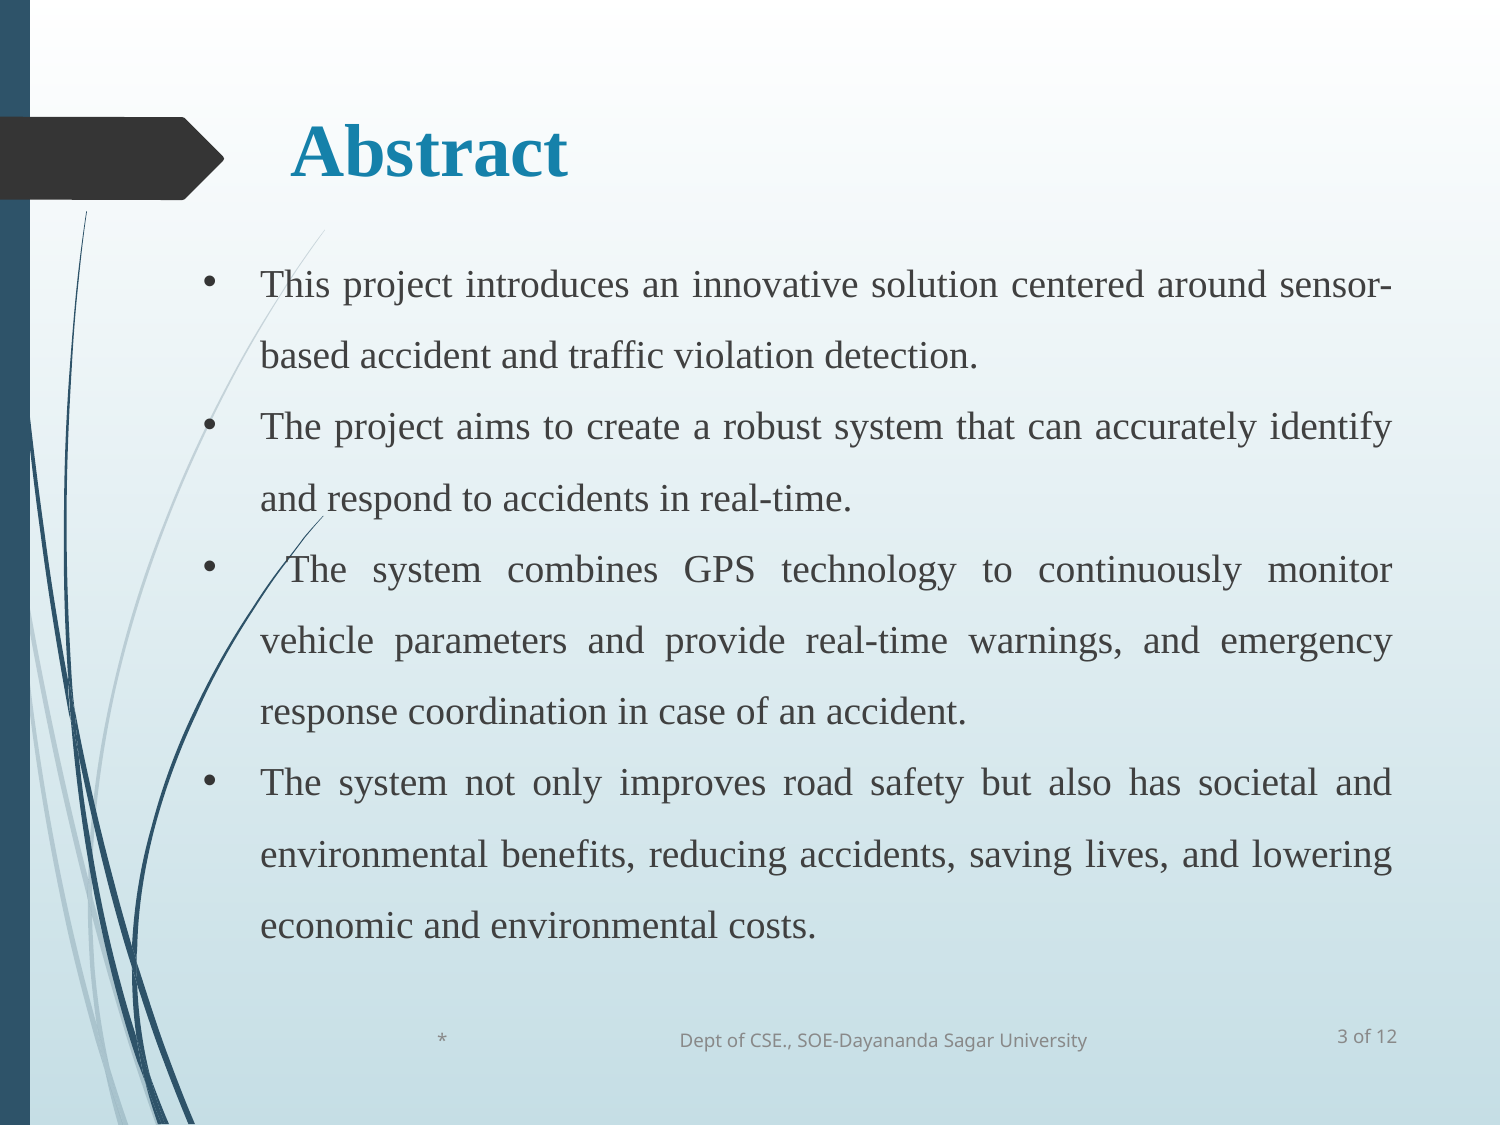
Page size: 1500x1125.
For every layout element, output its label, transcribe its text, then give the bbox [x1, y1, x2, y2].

title Abstract [275, 94, 1356, 217]
list This project introduces an innovative solution centered around sensor-based accident and traffic violation detection. The project aims to create a robust system that can accurately identify and respond to accidents in real-time. The system combines GPS technology to continuously monitor vehicle parameters and provide real-time warnings, and emergency response coordination in case of an accident. The system not only improves road safety but also has societal and environmental benefits, reducing accidents, saving lives, and lowering economic and environmental costs. [170, 226, 1409, 954]
text_box * [318, 1009, 463, 1071]
text_box 3 of 12 [1303, 1007, 1432, 1068]
text_box Dept of CSE., SOE-Dayananda Sagar University [462, 1009, 1304, 1070]
